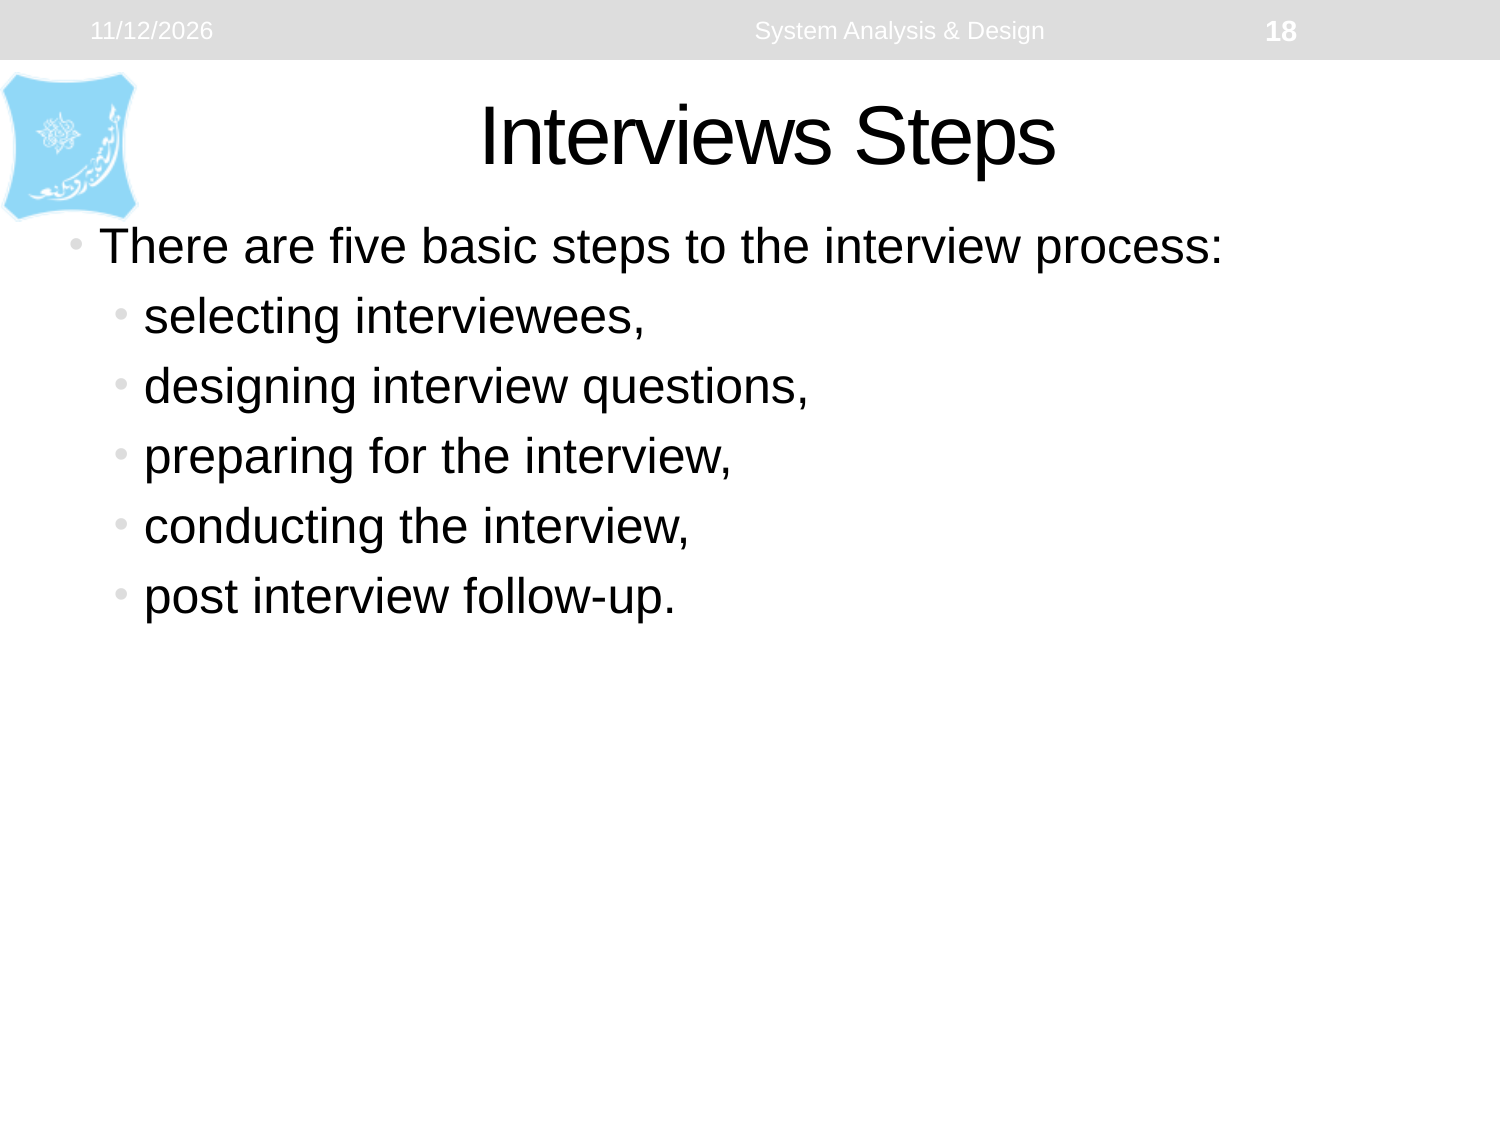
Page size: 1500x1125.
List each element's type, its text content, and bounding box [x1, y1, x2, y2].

footer System Analysis & Design [562, 3, 1238, 57]
title Interviews Steps [112, 70, 1425, 192]
picture [0, 72, 139, 222]
list There are five basic steps to the interview process: selecting interviewees, designing interview questions, preparing for the interview, conducting the interview, post interview follow-up. [53, 206, 1461, 1083]
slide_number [75, 3, 550, 57]
slide_number 18 [1250, 3, 1425, 57]
